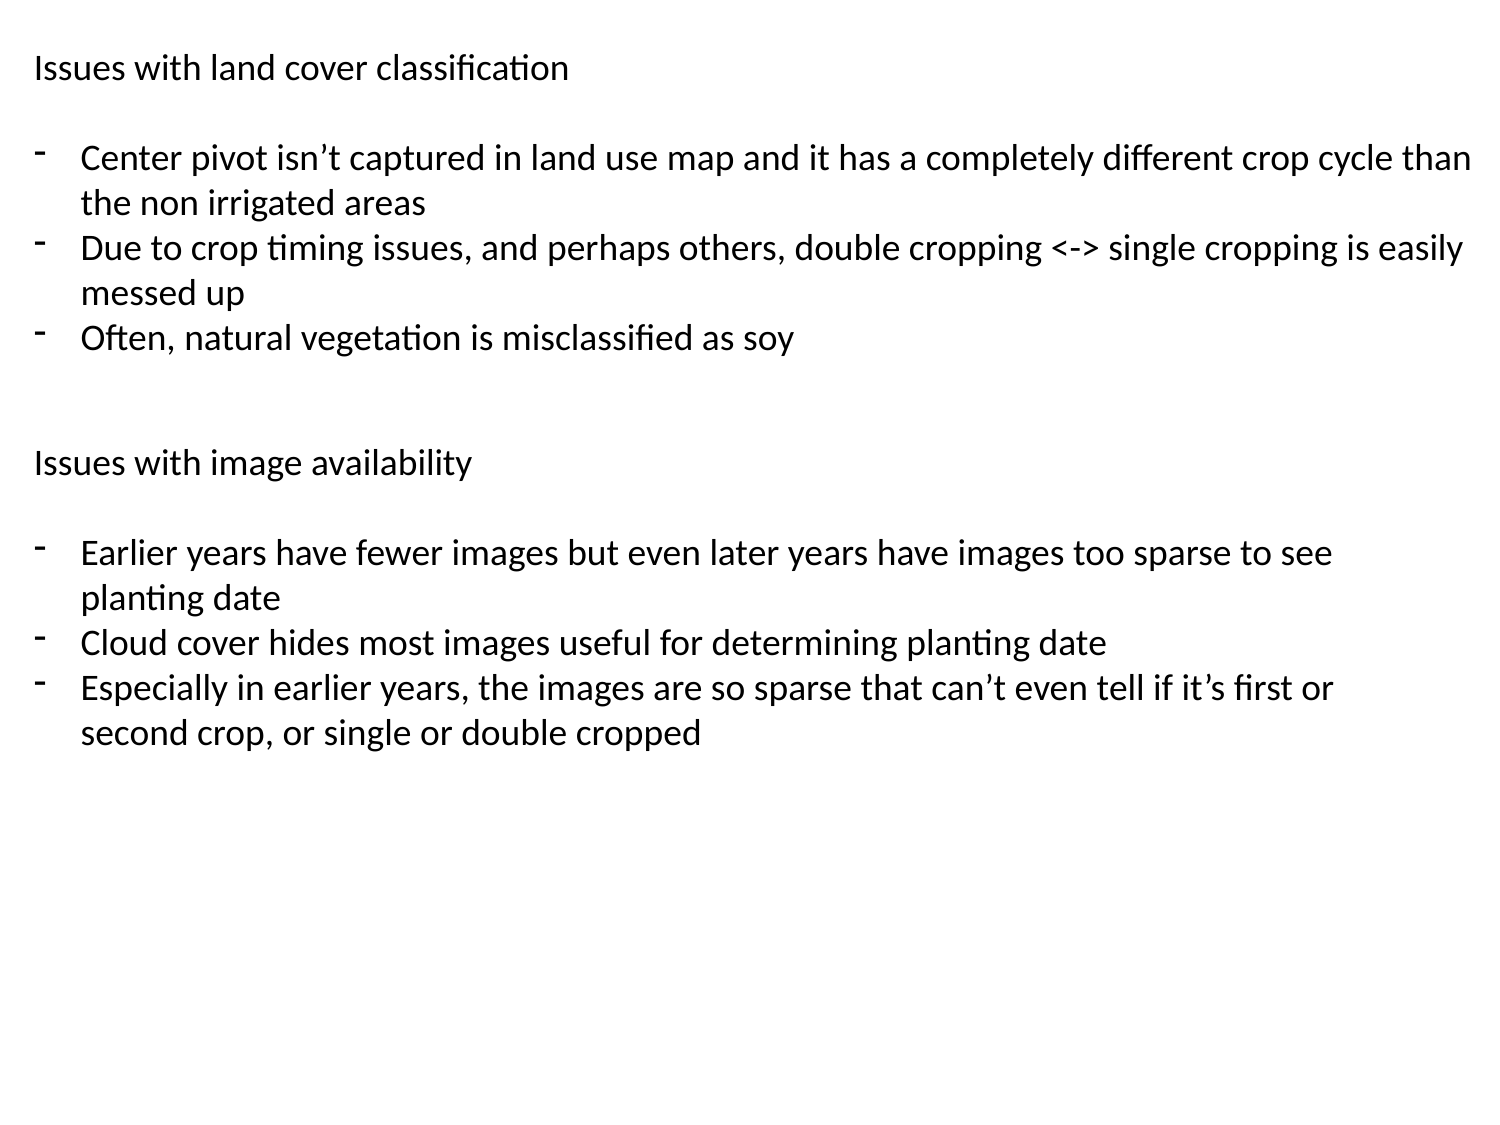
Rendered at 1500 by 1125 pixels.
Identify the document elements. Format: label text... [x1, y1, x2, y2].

text_box Issues with image availability Earlier years have fewer images but even later years have images too sparse to see planting date Cloud cover hides most images useful for determining planting date Especially in earlier years, the images are so sparse that can’t even tell if it’s first or second crop, or single or double cropped [19, 430, 1447, 761]
text_box Issues with land cover classification Center pivot isn’t captured in land use map and it has a completely different crop cycle than the non irrigated areas Due to crop timing issues, and perhaps others, double cropping <-> single cropping is easily messed up Often, natural vegetation is misclassified as soy [19, 35, 1500, 366]
